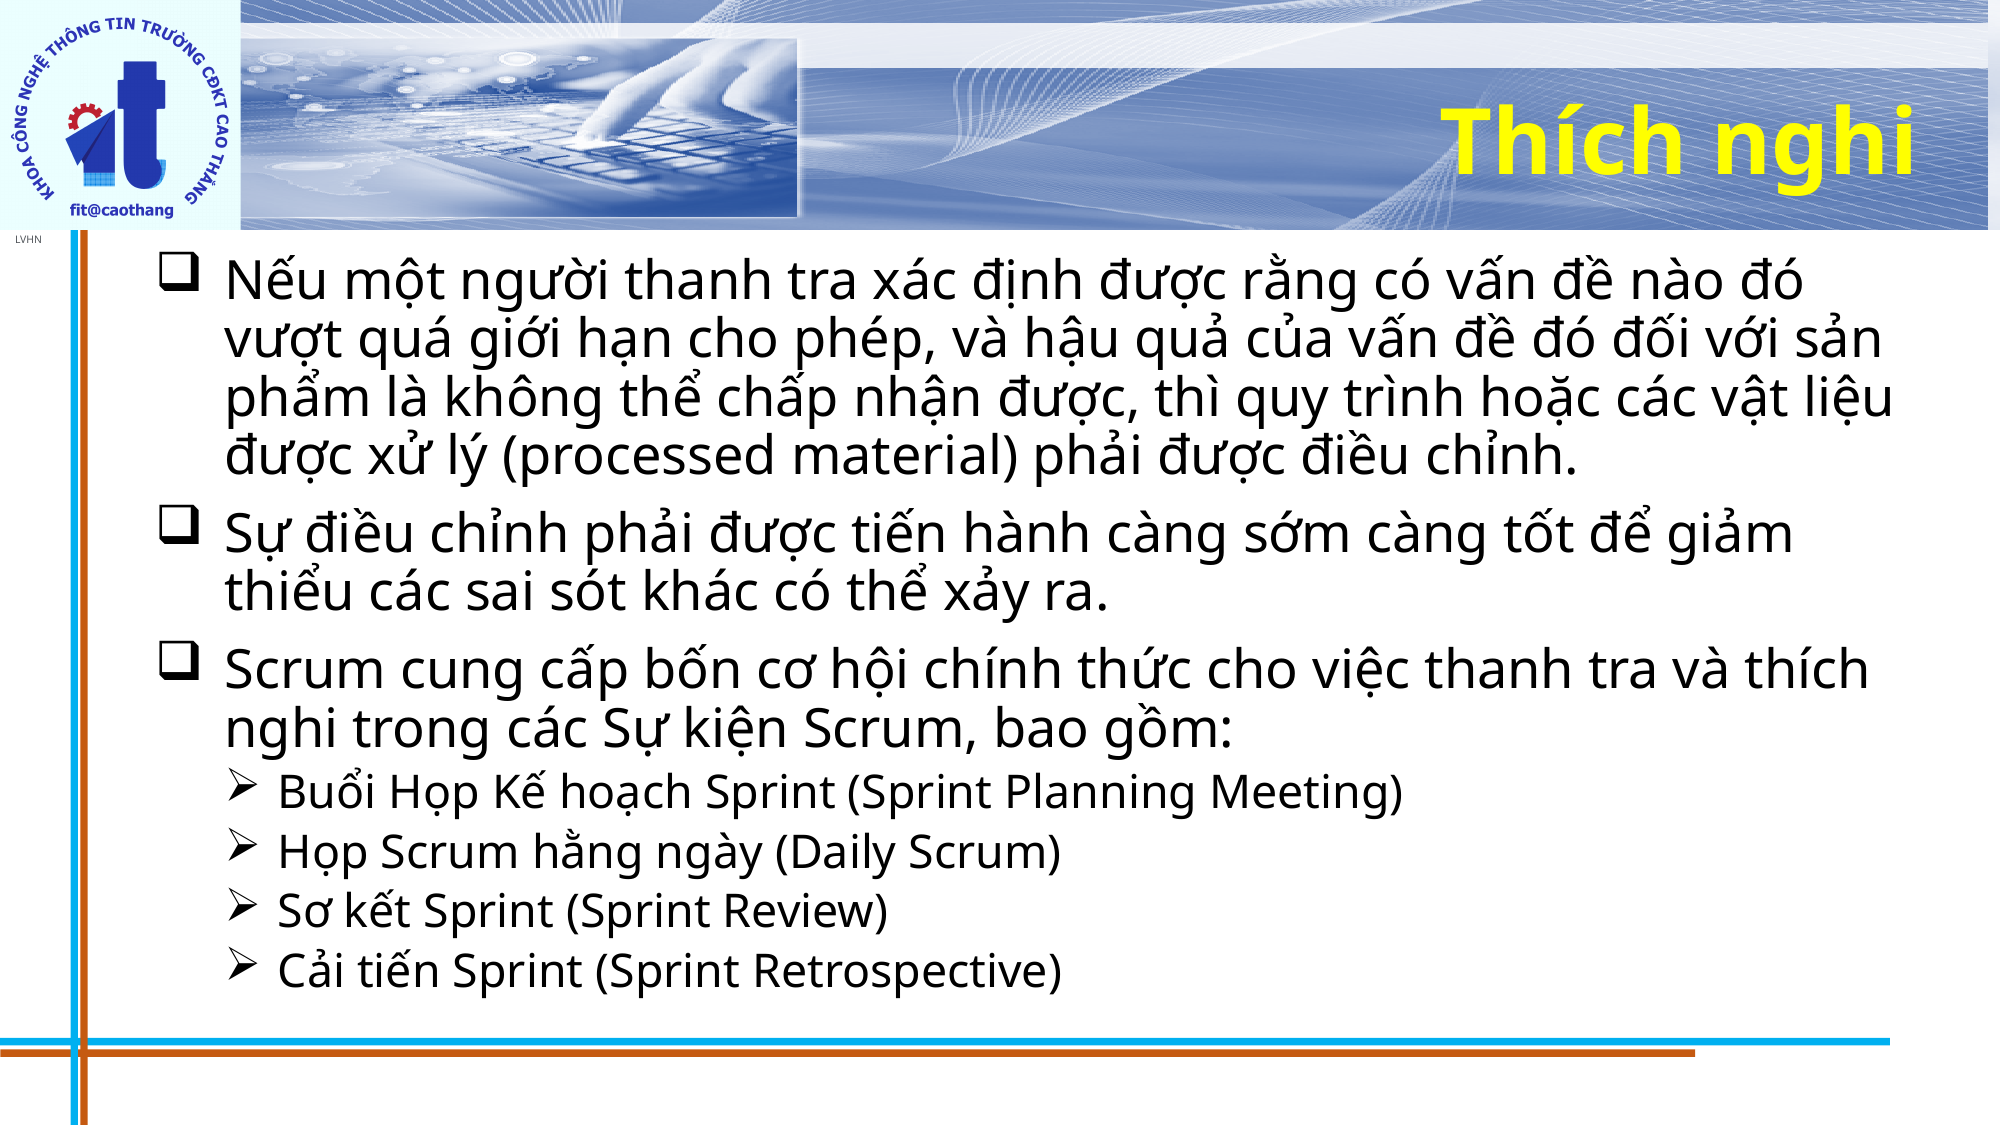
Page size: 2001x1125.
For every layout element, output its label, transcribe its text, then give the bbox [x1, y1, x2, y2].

title Thích nghi [137, 36, 1934, 254]
picture [0, 0, 241, 230]
list Nếu một người thanh tra xác định được rằng có vấn đề nào đó vượt quá giới hạn cho phép, và hậu quả của vấn đề đó đối với sản phẩm là không thể chấp nhận được, thì quy trình hoặc các vật liệu được xử lý (processed material) phải được điều chỉnh. Sự điều chỉnh phải được tiến hành càng sớm càng tốt để giảm thiểu các sai sót khác có thể xảy ra. Scrum cung cấp bốn cơ hội chính thức cho việc thanh tra và thích nghi trong các Sự kiện Scrum, bao gồm: Buổi Họp Kế hoạch Sprint (Sprint Planning Meeting) Họp Scrum hằng ngày (Daily Scrum) Sơ kết Sprint (Sprint Review) Cải tiến Sprint (Sprint Retrospective) [139, 245, 1934, 1014]
